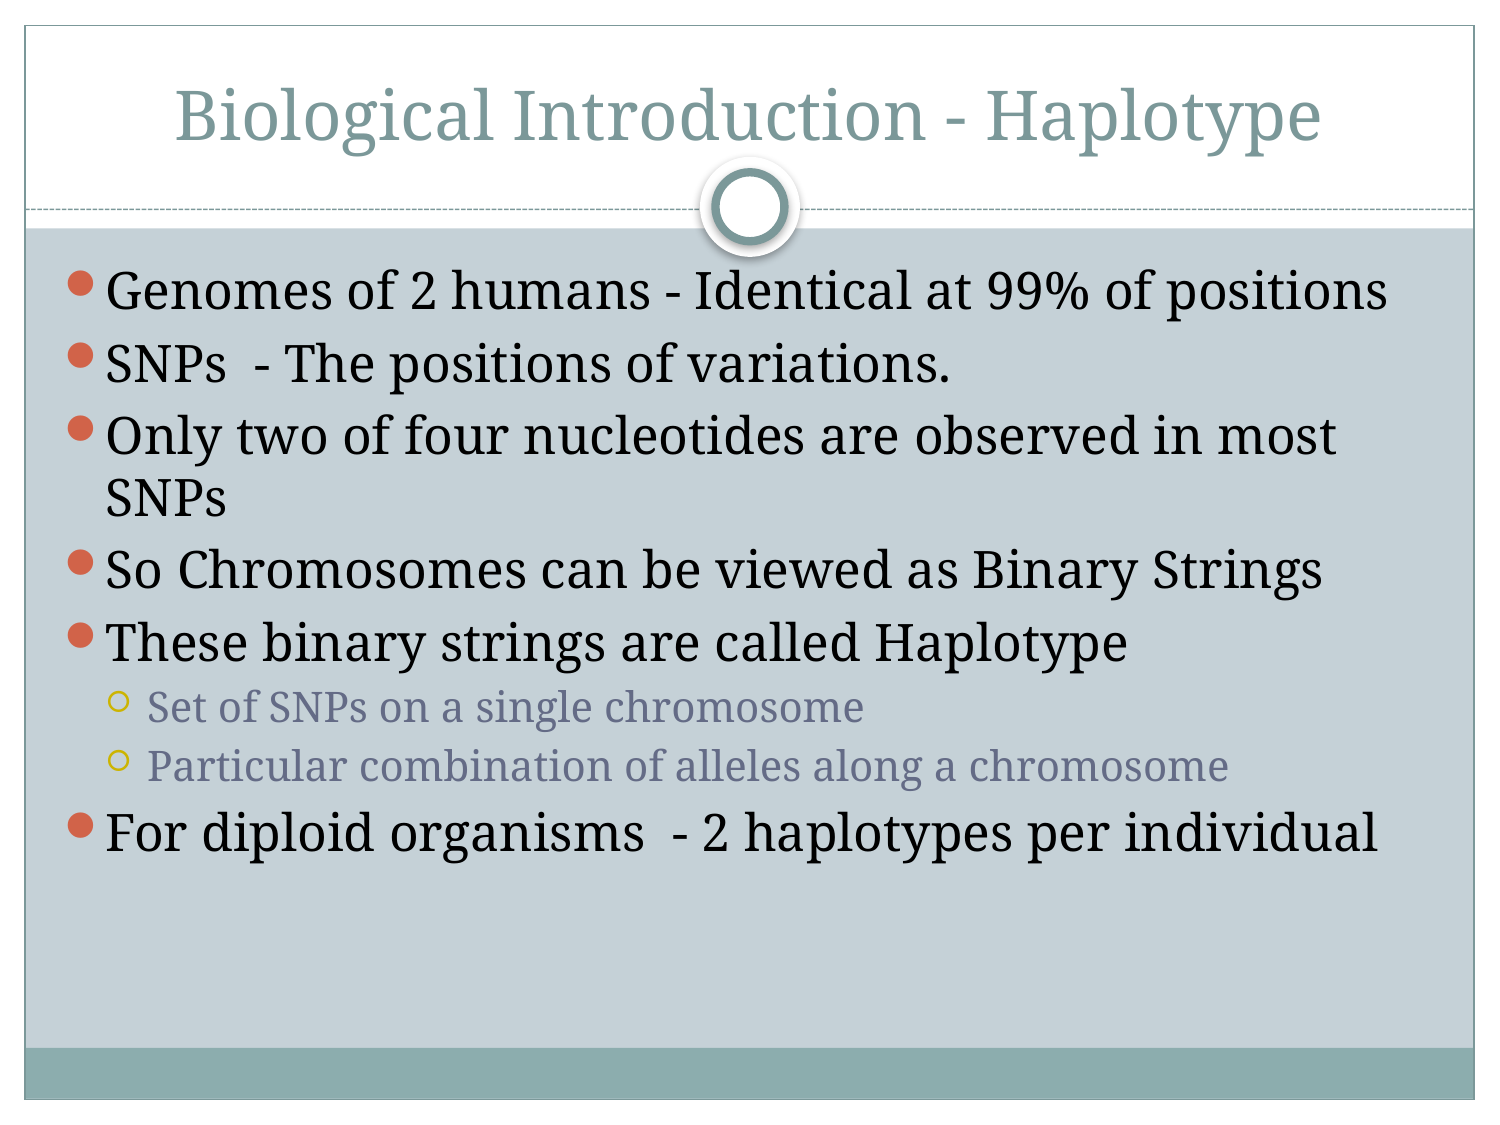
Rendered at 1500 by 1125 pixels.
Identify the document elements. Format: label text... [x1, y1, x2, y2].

title Biological Introduction - Haplotype [49, 37, 1450, 162]
list Genomes of 2 humans - Identical at 99% of positions SNPs - The positions of variations. Only two of four nucleotides are observed in most SNPs So Chromosomes can be viewed as Binary Strings These binary strings are called Haplotype Set of SNPs on a single chromosome Particular combination of alleles along a chromosome For diploid organisms - 2 haplotypes per individual [49, 250, 1445, 1001]
